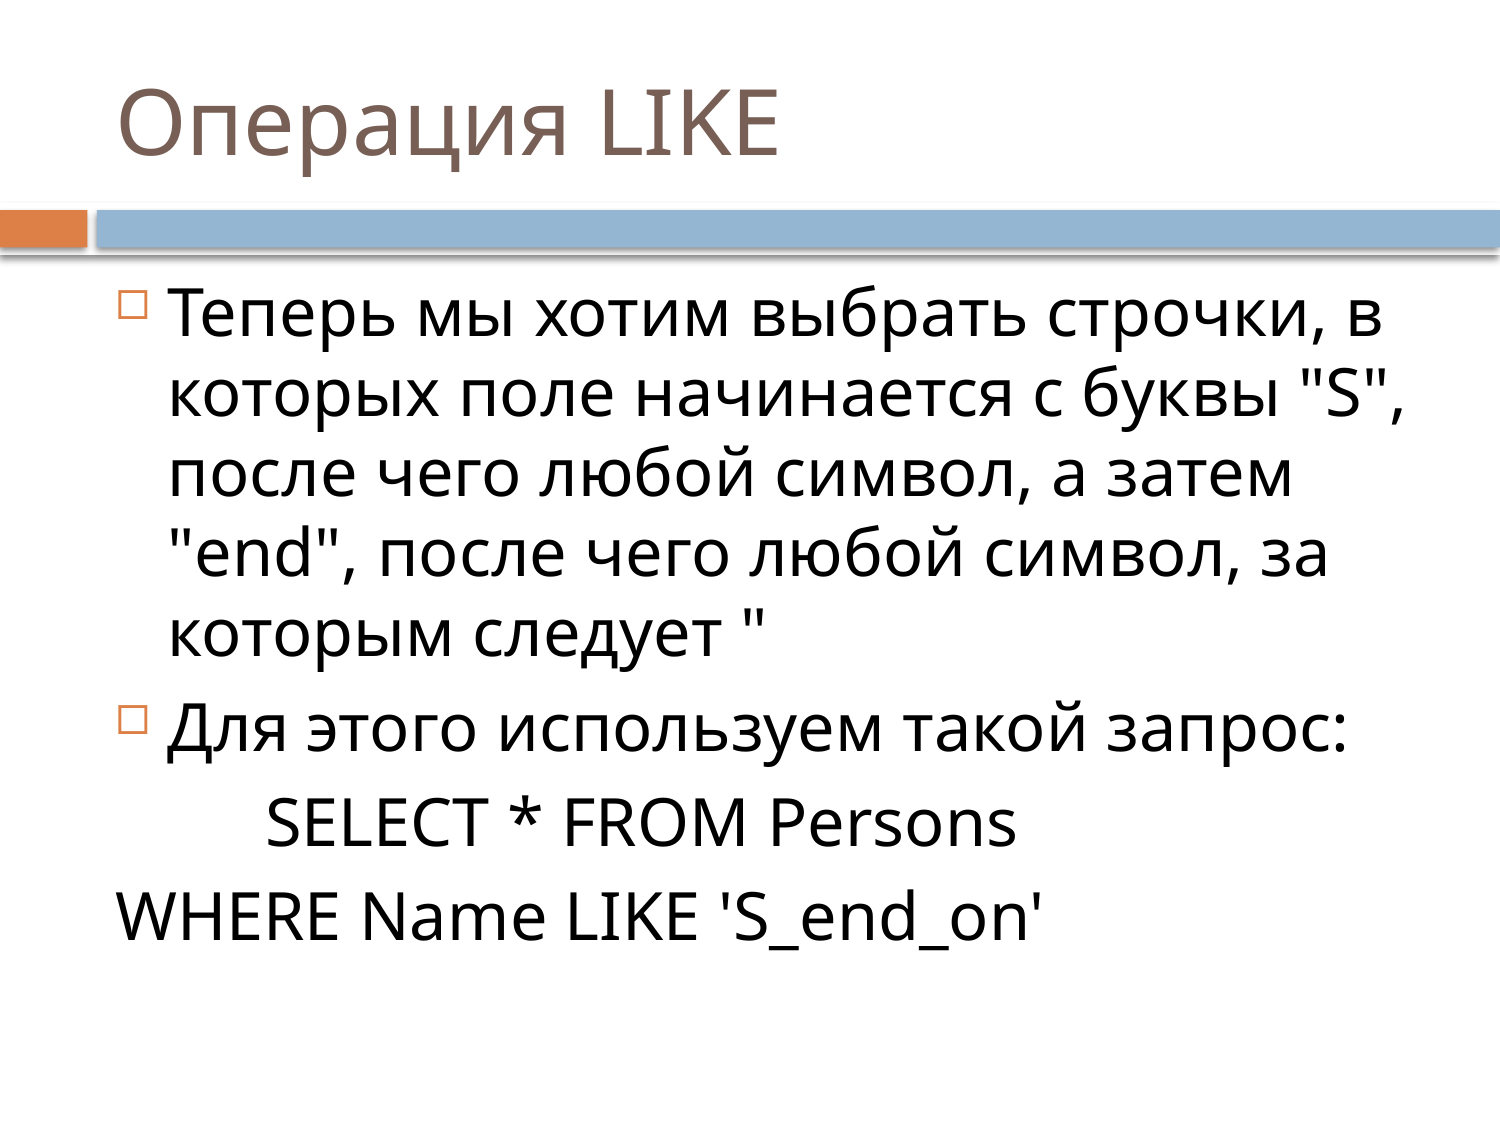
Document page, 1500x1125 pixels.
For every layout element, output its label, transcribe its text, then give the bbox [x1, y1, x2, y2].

list Теперь мы хотим выбрать строчки, в которых поле начинается с буквы "S", после чего любой символ, а затем "end", после чего любой символ, за которым следует " Для этого используем такой запрос: SELECT * FROM Persons WHERE Name LIKE 'S_end_on' [100, 262, 1438, 1000]
title Операция LIKE [100, 37, 1438, 200]
